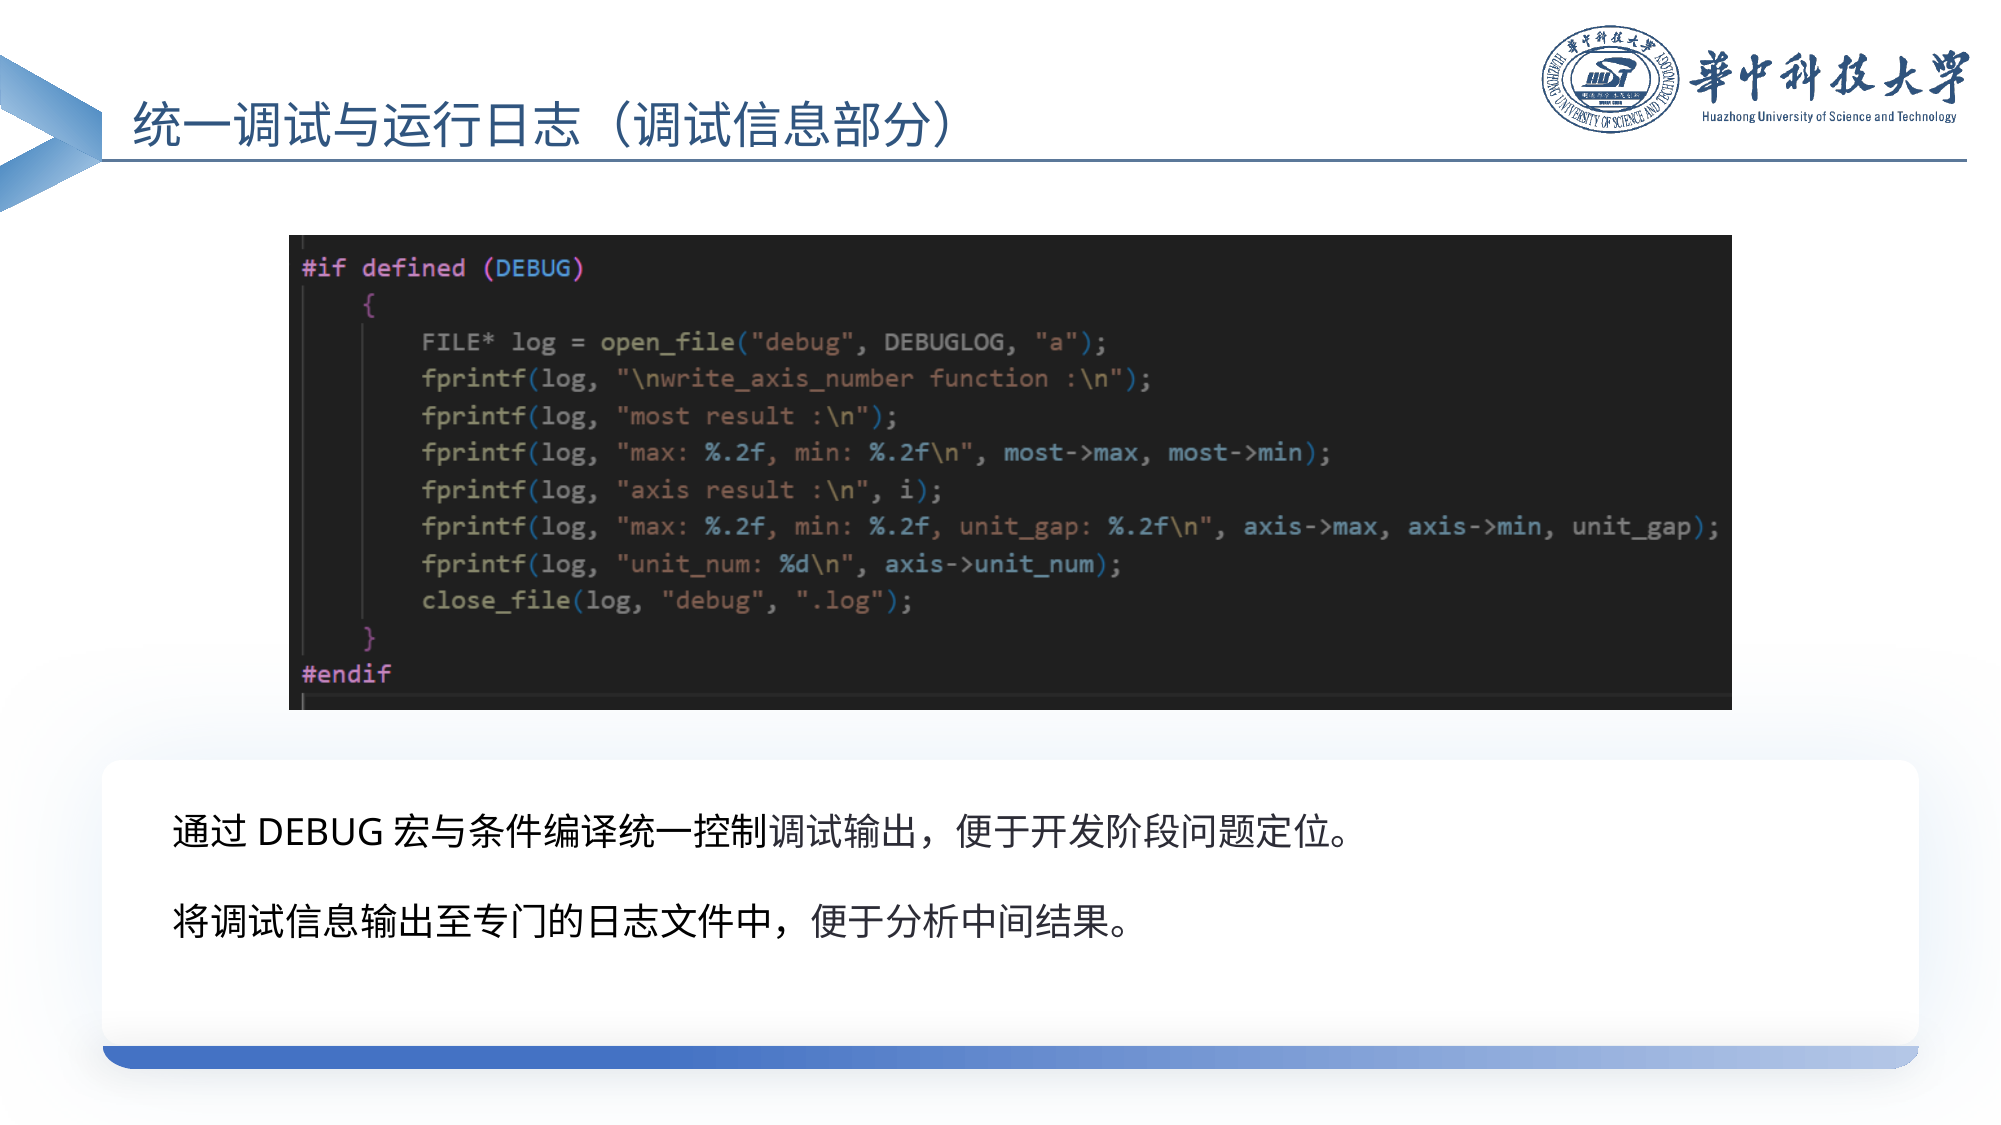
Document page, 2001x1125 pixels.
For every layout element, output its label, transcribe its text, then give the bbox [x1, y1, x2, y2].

picture [1528, 0, 1986, 155]
picture [289, 235, 1732, 710]
text_box [101, 1045, 1920, 1071]
text_box 通过DEBUG宏与条件编译统一控制调试输出，便于开发阶段问题定位。 将调试信息输出至专门的日志文件中，便于分析中间结果。 [158, 800, 1939, 951]
text_box 统一调试与运行日志（调试信息部分） [118, 85, 1118, 160]
text_box 登陆界面采取灰白配色 [100, 758, 1920, 1044]
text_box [0, 55, 102, 212]
